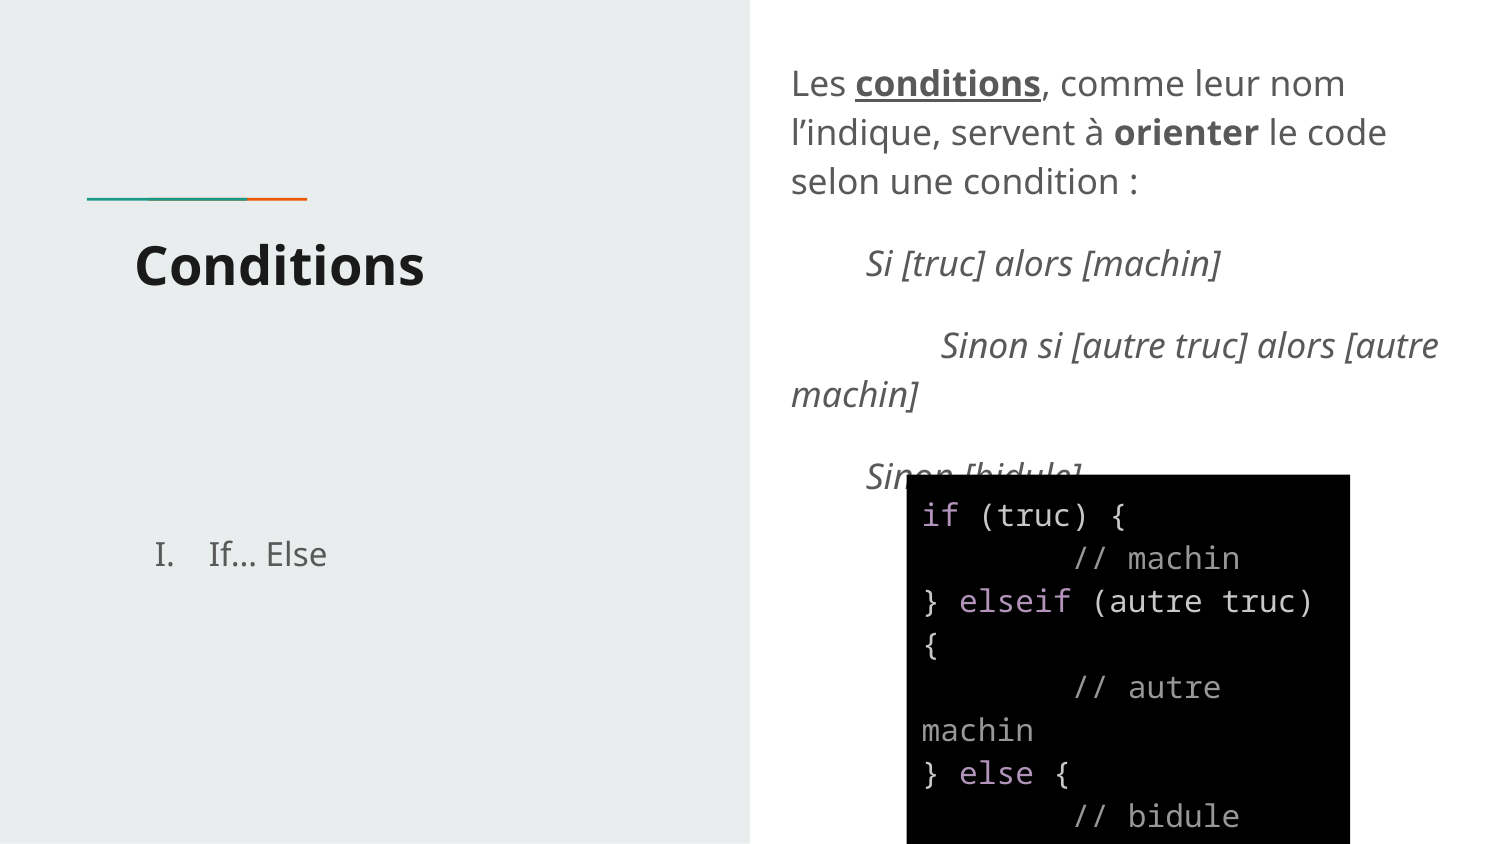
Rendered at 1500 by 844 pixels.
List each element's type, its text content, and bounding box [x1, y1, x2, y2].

subtitle If… Else [118, 518, 661, 644]
text_box if (truc) { // machin } elseif (autre truc) { // autre machin } else { // bidule } [906, 474, 1351, 844]
list Les conditions, comme leur nom l’indique, servent à orienter le code selon une condition : Si [truc] alors [machin] Sinon si [autre truc] alors [autre machin] Sinon [bidule] [775, 39, 1481, 452]
title Conditions [119, 216, 662, 494]
